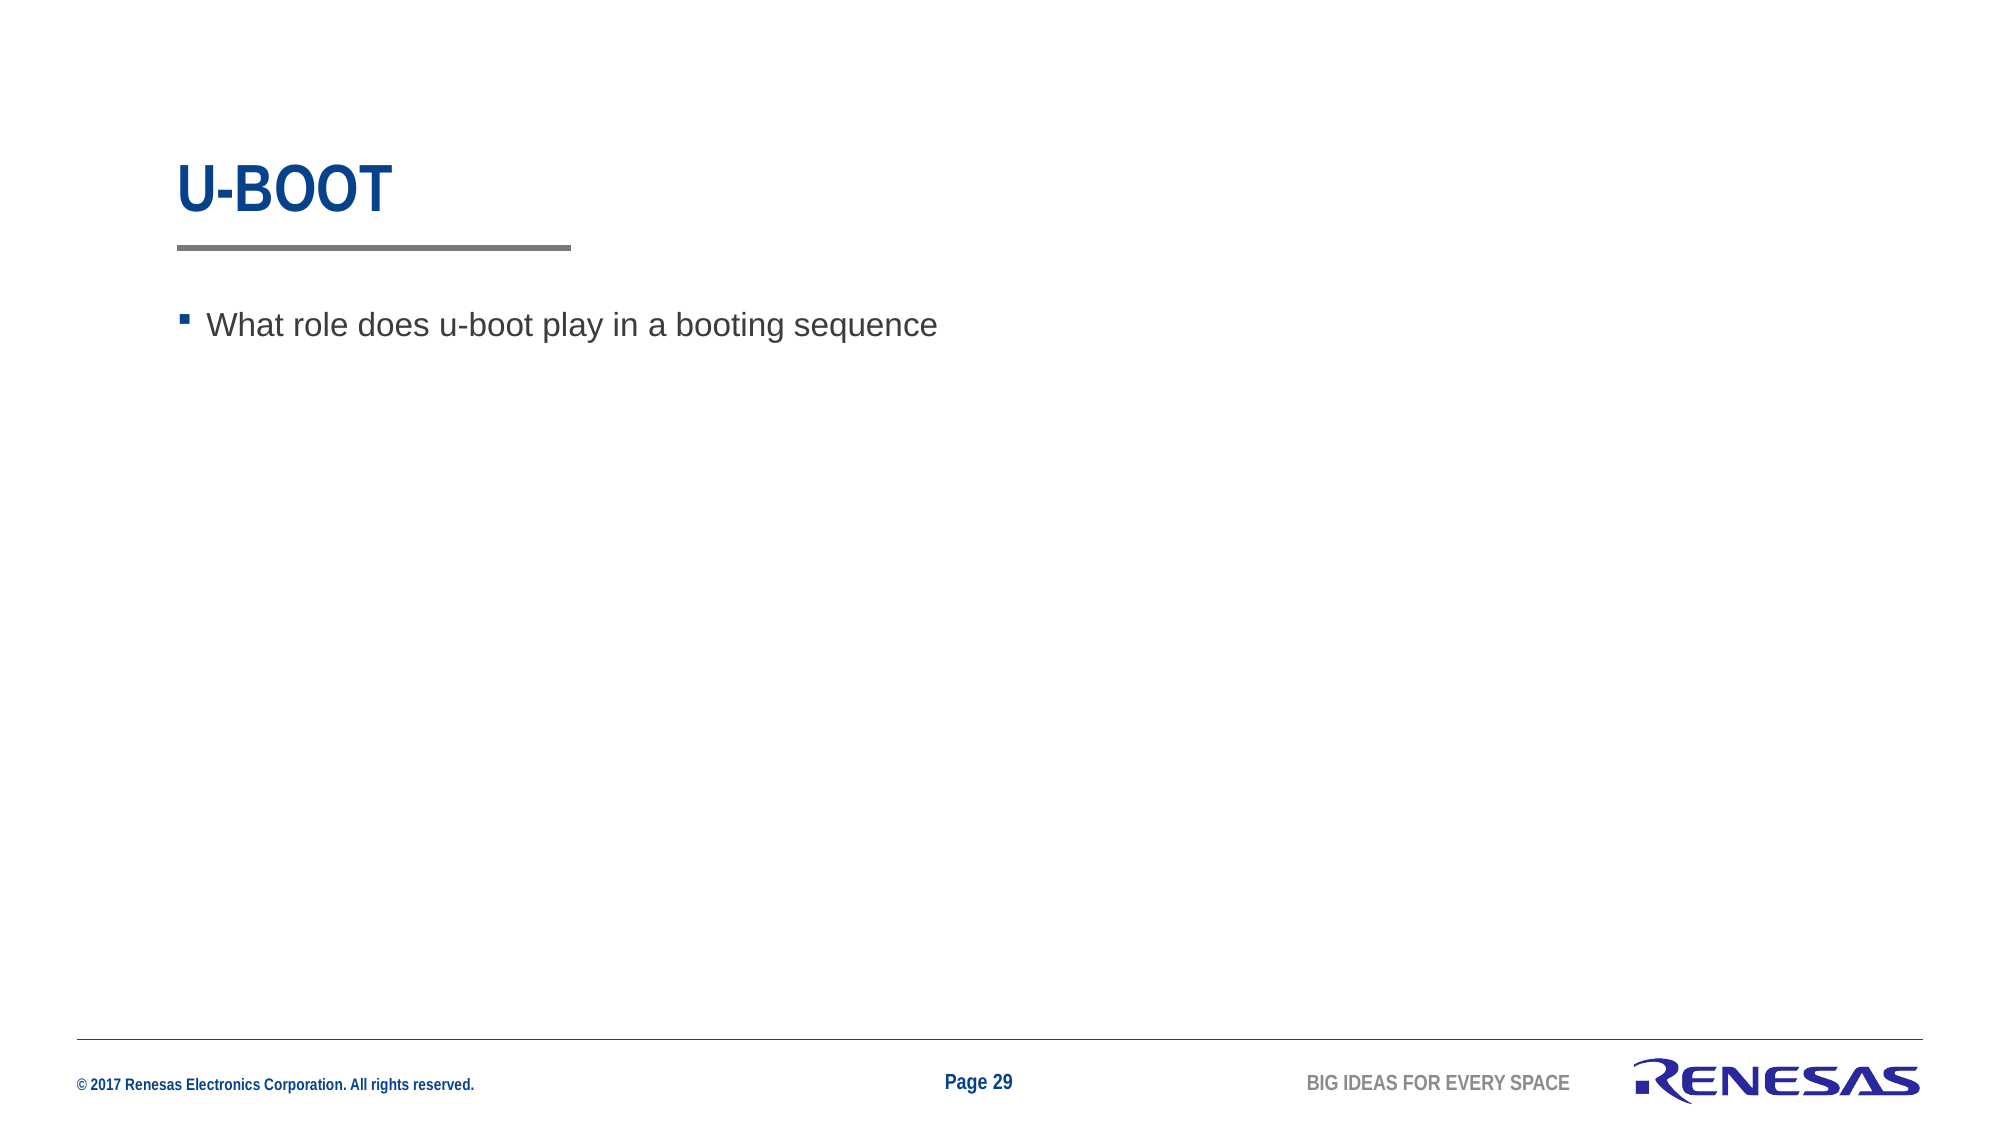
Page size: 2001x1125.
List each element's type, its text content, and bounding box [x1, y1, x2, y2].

list What role does u-boot play in a booting sequence [177, 295, 1654, 340]
picture [1631, 1056, 1923, 1106]
slide_number Page 29 [944, 1067, 1056, 1095]
title U-boot [177, 153, 1575, 227]
